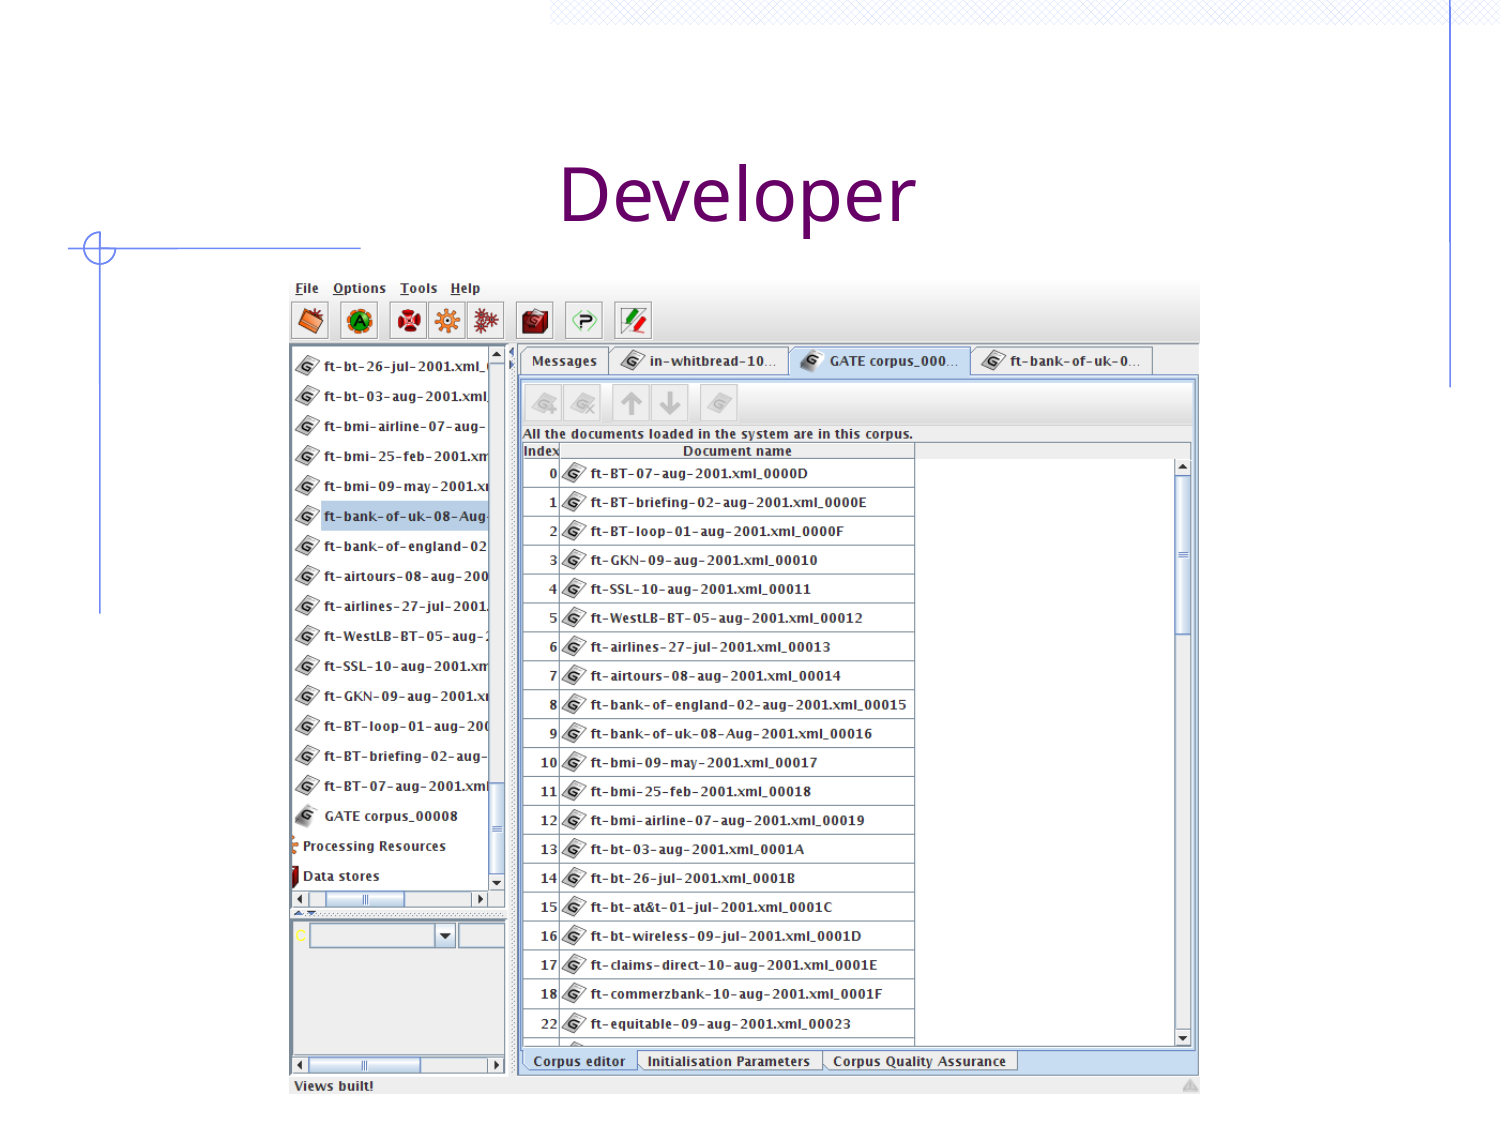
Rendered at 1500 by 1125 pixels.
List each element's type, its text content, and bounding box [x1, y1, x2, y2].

picture [289, 278, 1200, 1095]
text_box Developer [99, 56, 1375, 244]
text_box [137, 248, 1413, 924]
